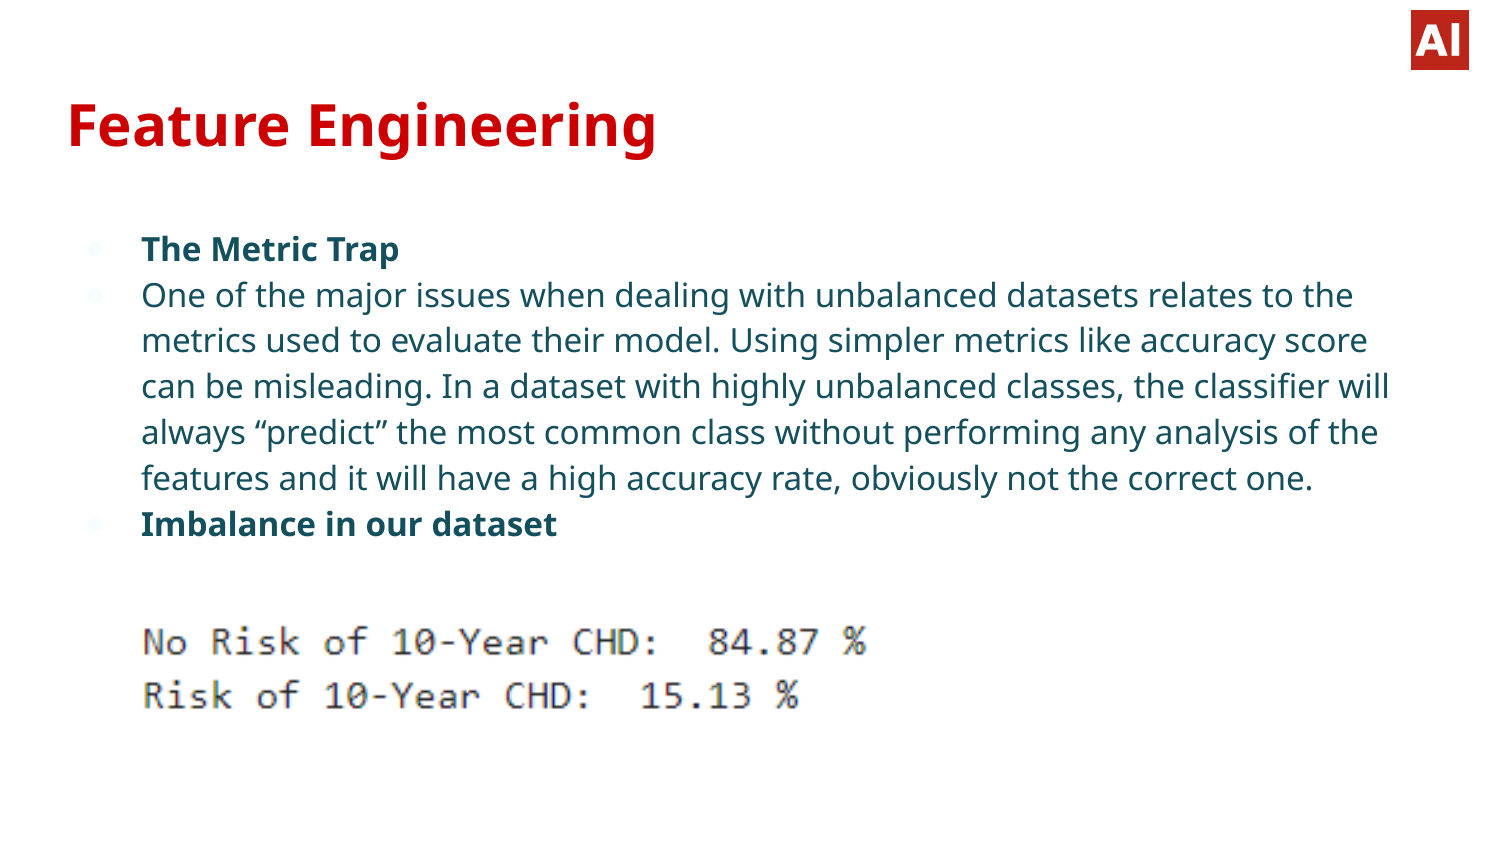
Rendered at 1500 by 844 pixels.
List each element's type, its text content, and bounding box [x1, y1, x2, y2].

picture [128, 604, 892, 727]
picture [1411, 10, 1469, 70]
list The Metric Trap One of the major issues when dealing with unbalanced datasets relates to the metrics used to evaluate their model. Using simpler metrics like accuracy score can be misleading. In a dataset with highly unbalanced classes, the classifier will always “predict” the most common class without performing any analysis of the features and it will have a high accuracy rate, obviously not the correct one. Imbalance in our dataset [51, 166, 1449, 750]
title Feature Engineering [51, 72, 1449, 166]
